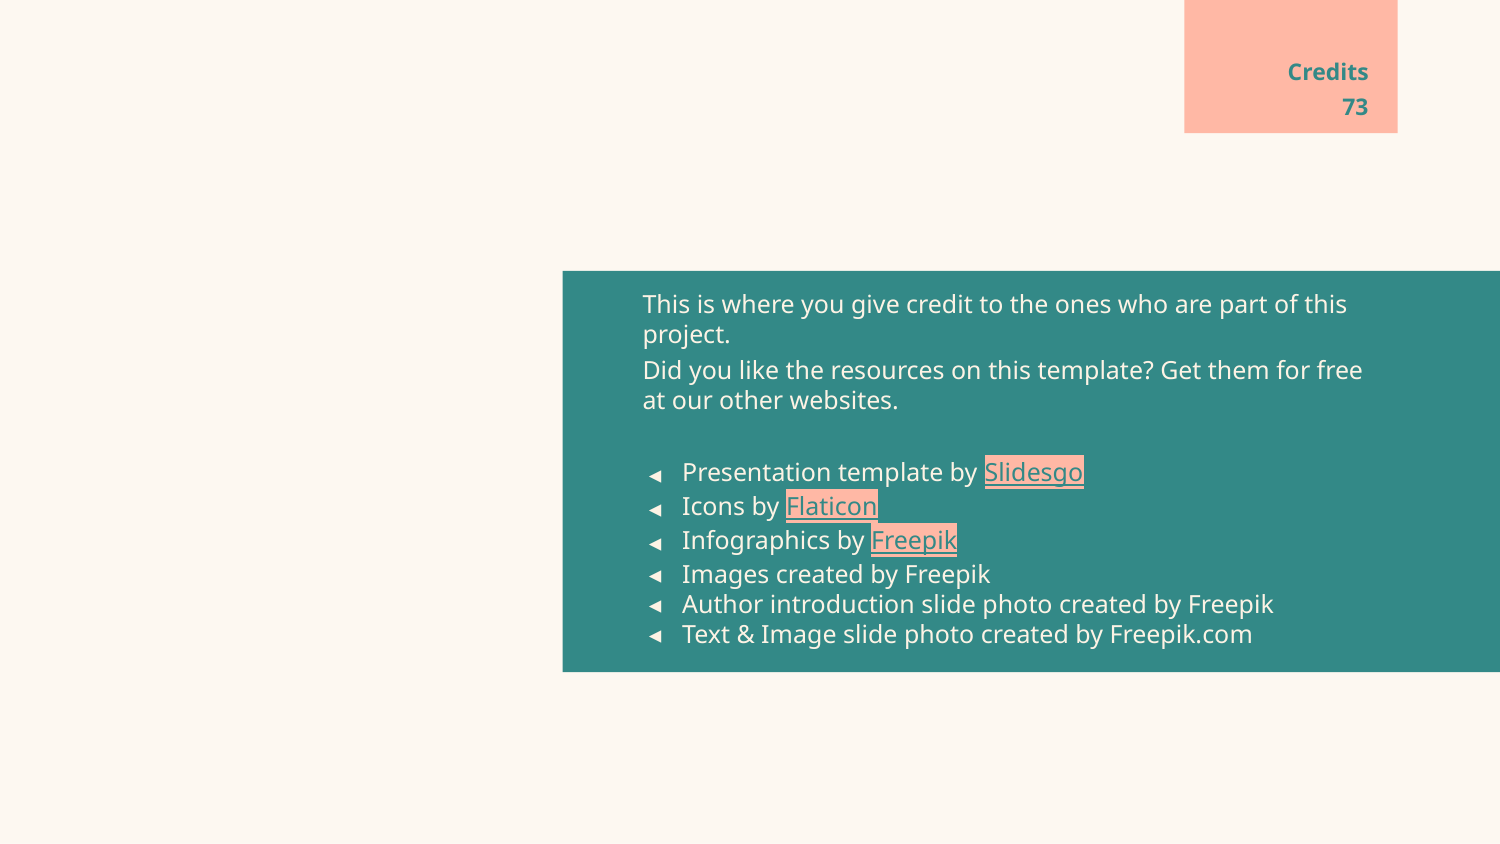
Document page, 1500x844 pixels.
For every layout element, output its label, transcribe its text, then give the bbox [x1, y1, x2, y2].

title Credits [913, 21, 1384, 101]
subtitle This is where you give credit to the ones who are part of this project. Did you like the resources on this template? Get them for free at our other websites. Presentation template by Slidesgo Icons by Flaticon Infographics by Freepik Images created by Freepik Author introduction slide photo created by Freepik Text & Image slide photo created by Freepik.com [627, 322, 1405, 615]
slide_number ‹#› [1293, 77, 1384, 143]
